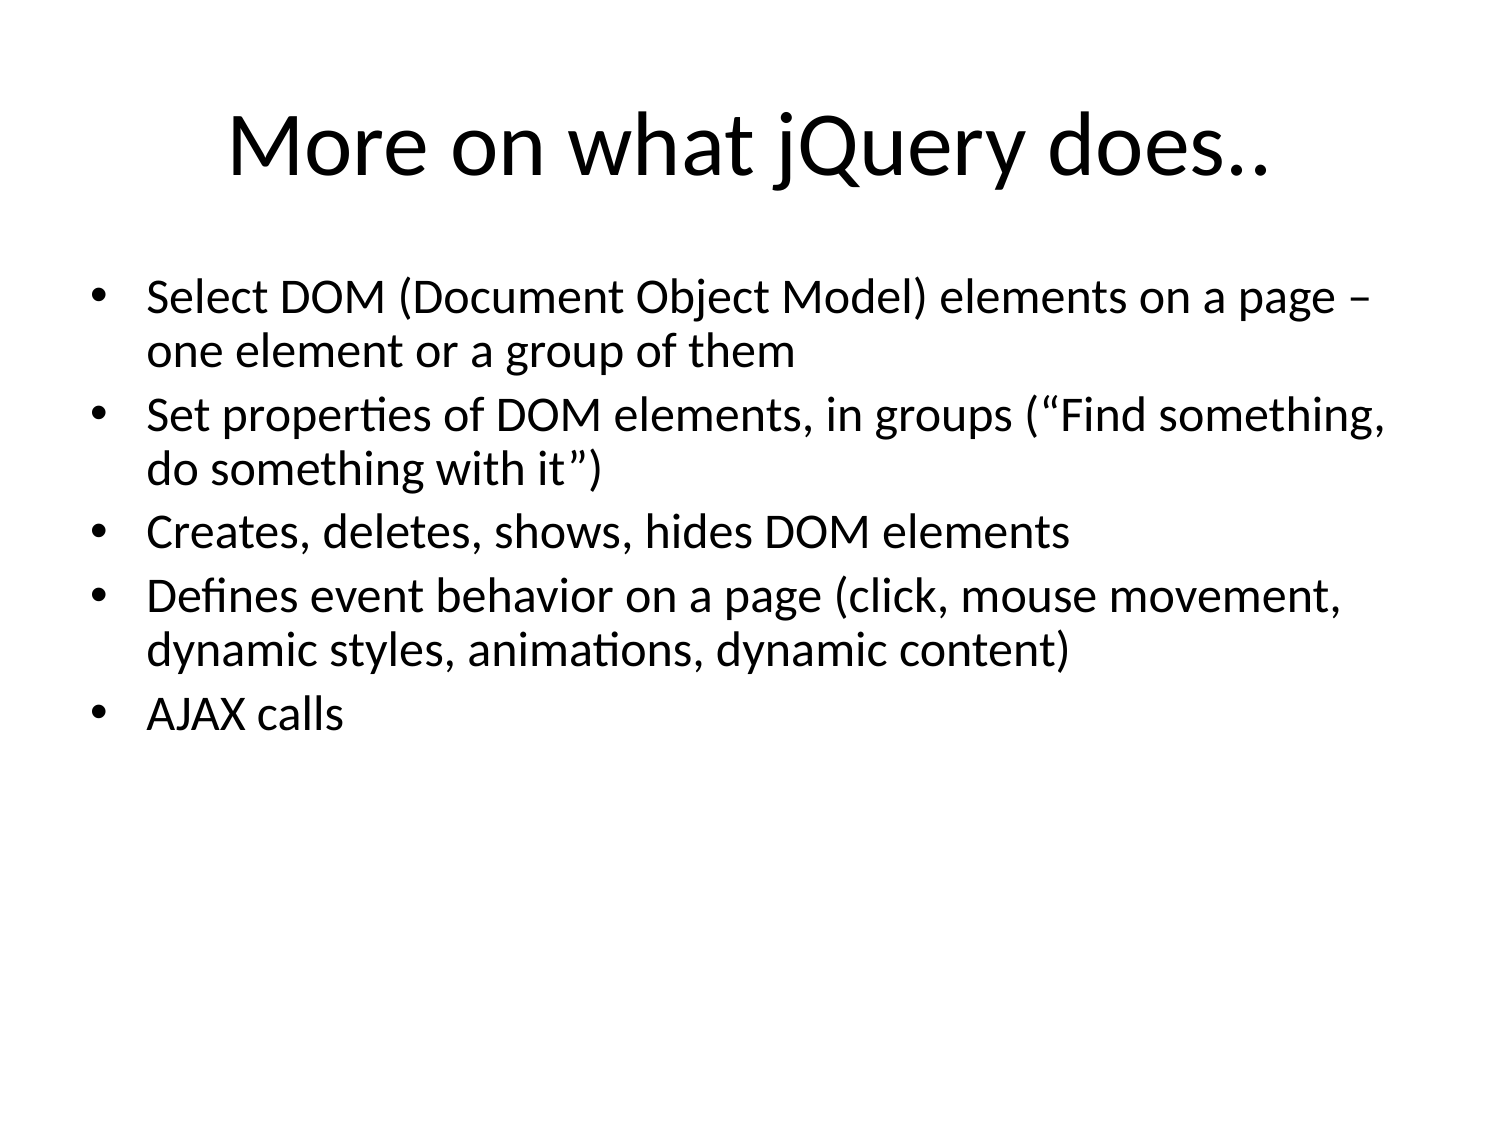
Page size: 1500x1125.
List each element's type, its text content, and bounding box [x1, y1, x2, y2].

list Select DOM (Document Object Model) elements on a page – one element or a group of them Set properties of DOM elements, in groups (“Find something, do something with it”) Creates, deletes, shows, hides DOM elements Defines event behavior on a page (click, mouse movement, dynamic styles, animations, dynamic content) AJAX calls [75, 262, 1425, 1005]
title More on what jQuery does.. [75, 45, 1425, 233]
